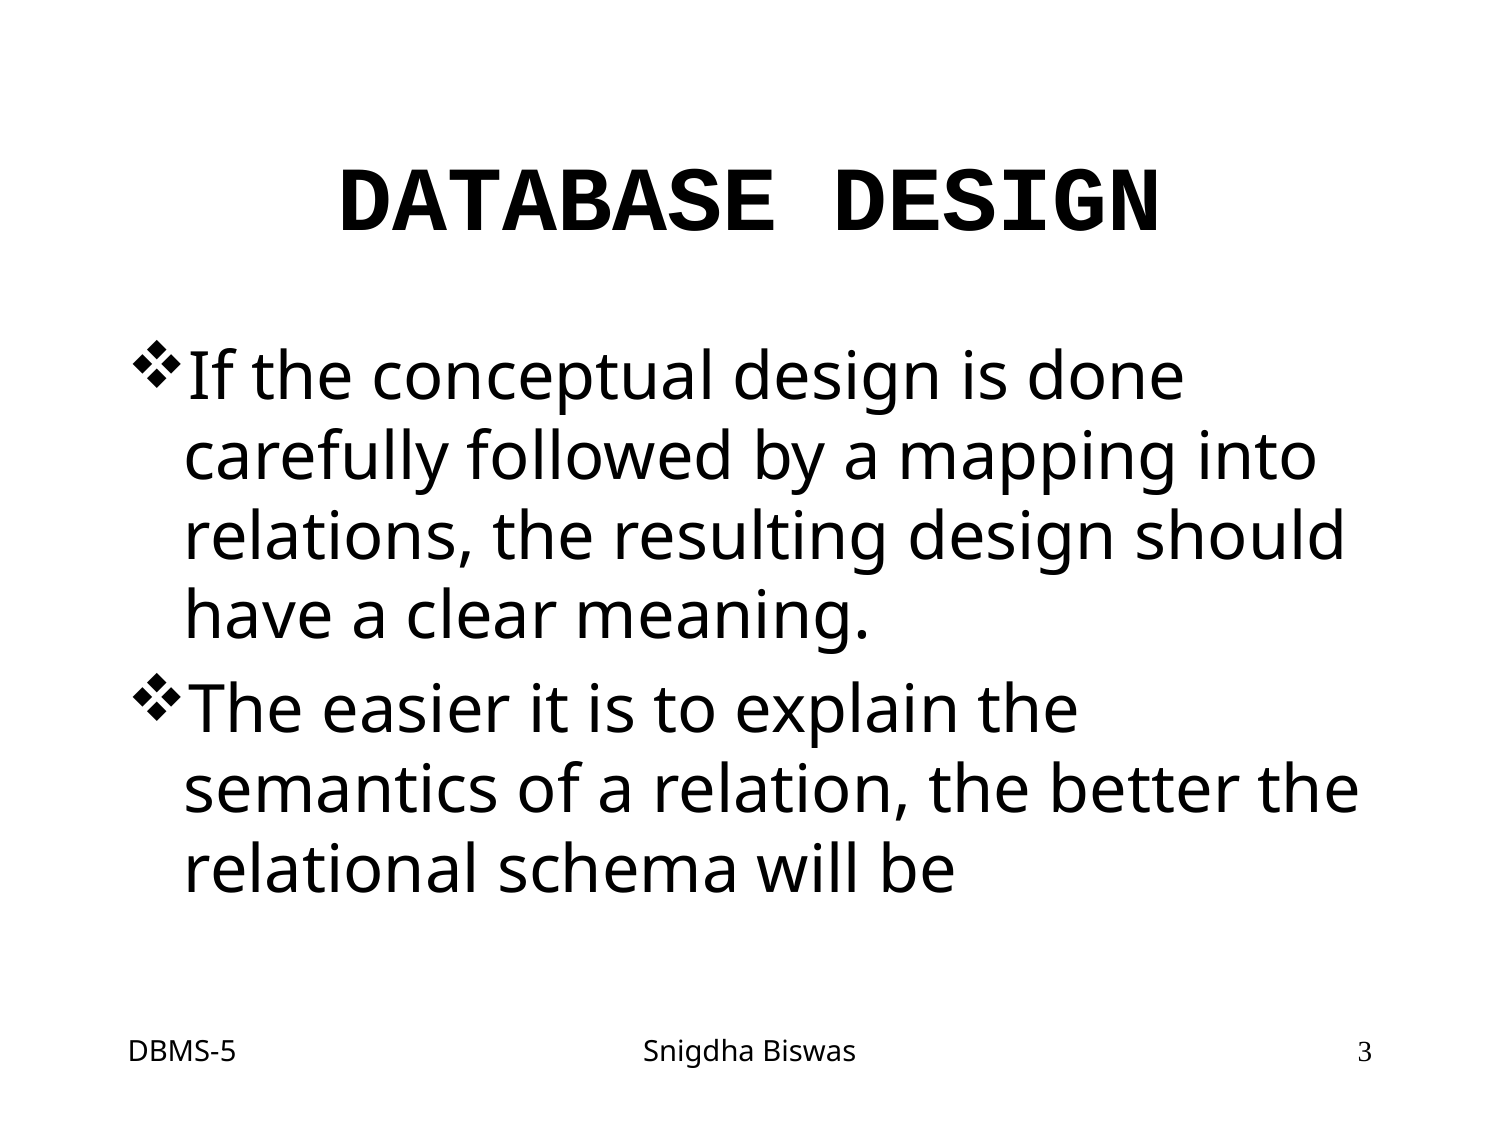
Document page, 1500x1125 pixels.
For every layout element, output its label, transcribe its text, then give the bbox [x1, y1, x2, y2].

title DATABASE DESIGN [112, 99, 1388, 288]
slide_number 3 [1074, 1024, 1388, 1101]
list If the conceptual design is done carefully followed by a mapping into relations, the resulting design should have a clear meaning. The easier it is to explain the semantics of a relation, the better the relational schema will be [112, 324, 1388, 1001]
slide_number DBMS-5 [112, 1024, 426, 1101]
footer Snigdha Biswas [512, 1024, 988, 1101]
